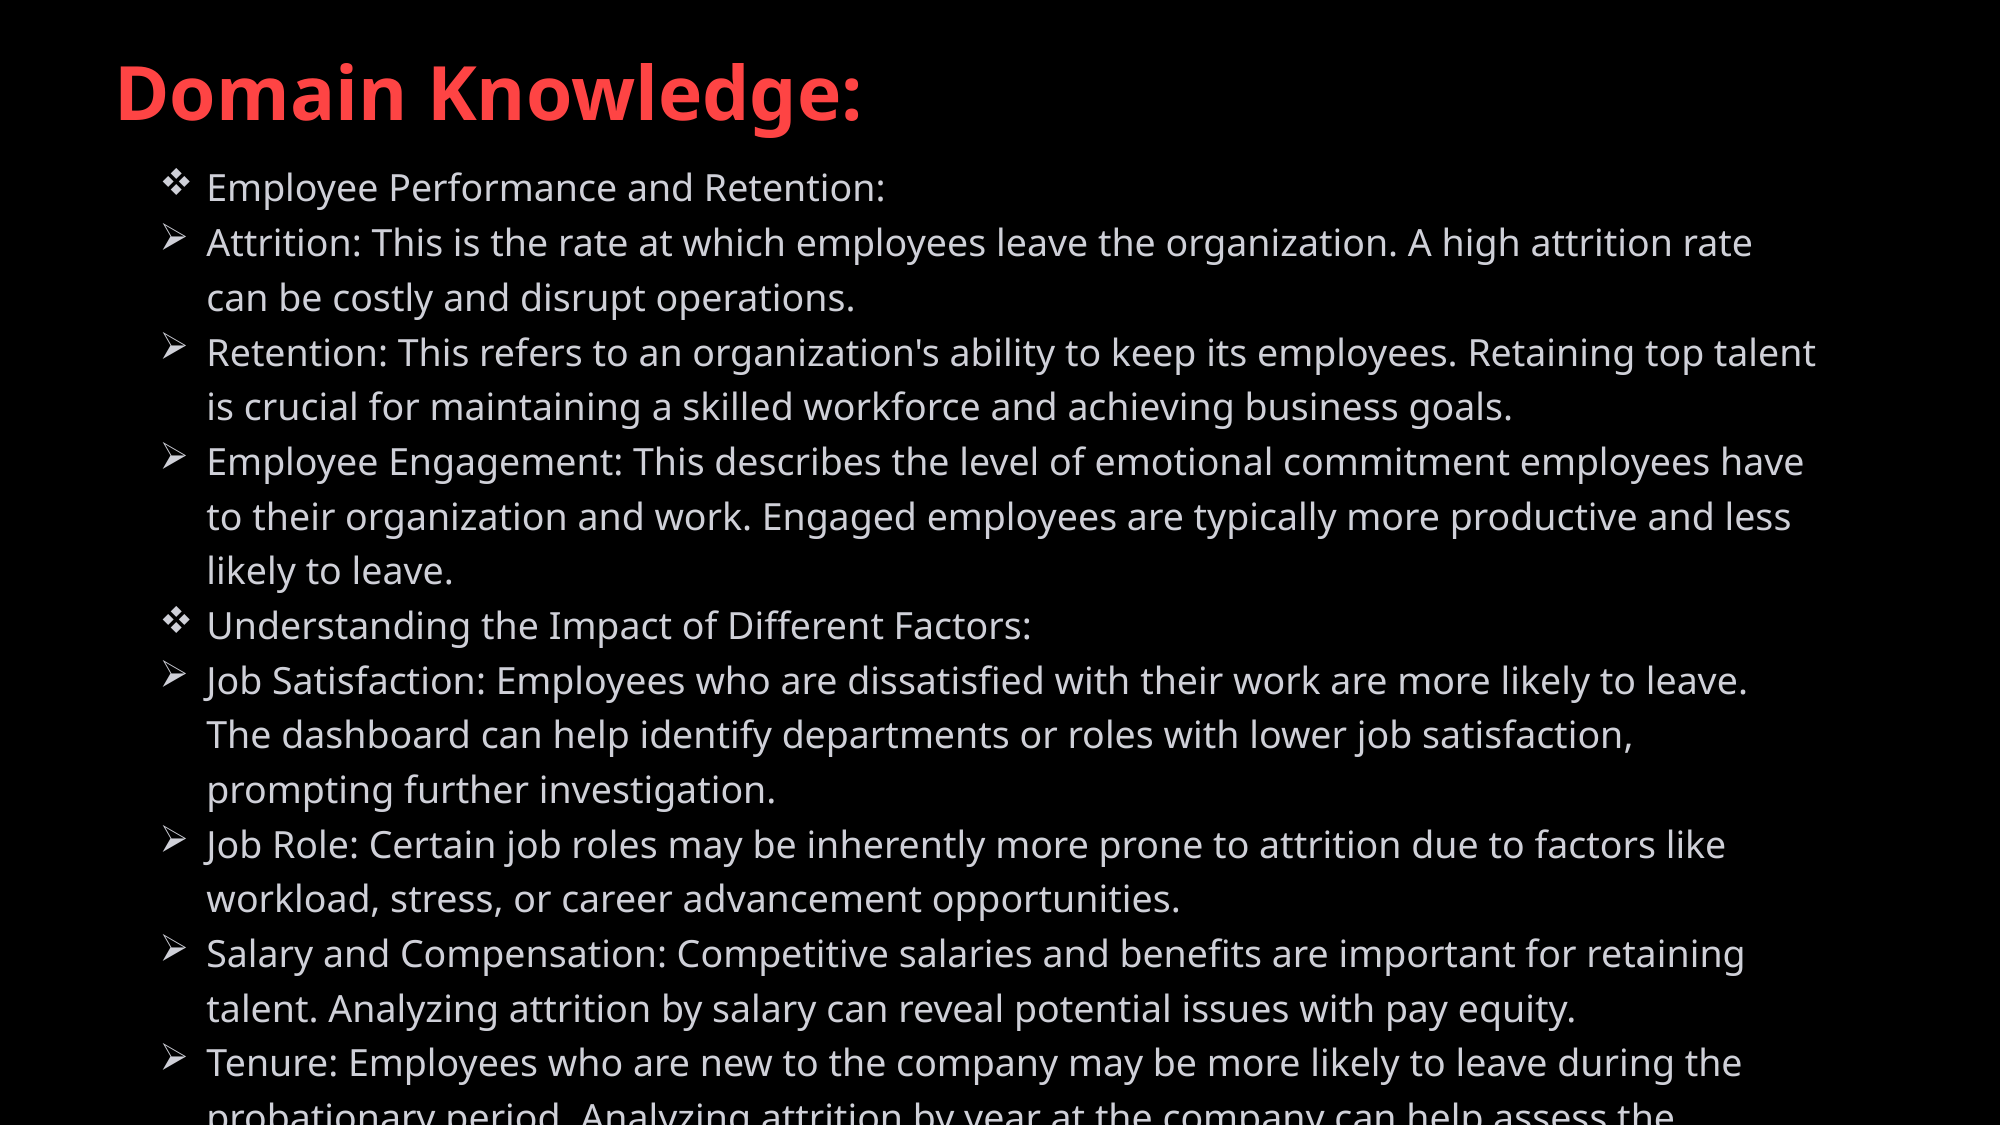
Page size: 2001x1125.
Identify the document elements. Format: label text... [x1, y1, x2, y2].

text_box Domain Knowledge: [99, 37, 1781, 148]
text_box Employee Performance and Retention: Attrition: This is the rate at which employees leave the organization. A high attrition rate can be costly and disrupt operations. Retention: This refers to an organization's ability to keep its employees. Retaining top talent is crucial for maintaining a skilled workforce and achieving business goals. Employee Engagement: This describes the level of emotional commitment employees have to their organization and work. Engaged employees are typically more productive and less likely to leave. Understanding the Impact of Different Factors: Job Satisfaction: Employees who are dissatisfied with their work are more likely to leave. The dashboard can help identify departments or roles with lower job satisfaction, prompting further investigation. Job Role: Certain job roles may be inherently more prone to attrition due to factors like workload, stress, or career advancement opportunities. Salary and Compensation: Competitive salaries and benefits are important for retaining talent. Analyzing attrition by salary can reveal potential issues with pay equity. Tenure: Employees who are new to the company may be more likely to leave during the probationary period. Analyzing attrition by year at the company can help assess the effectiveness of onboarding programs. [144, 147, 1833, 1071]
